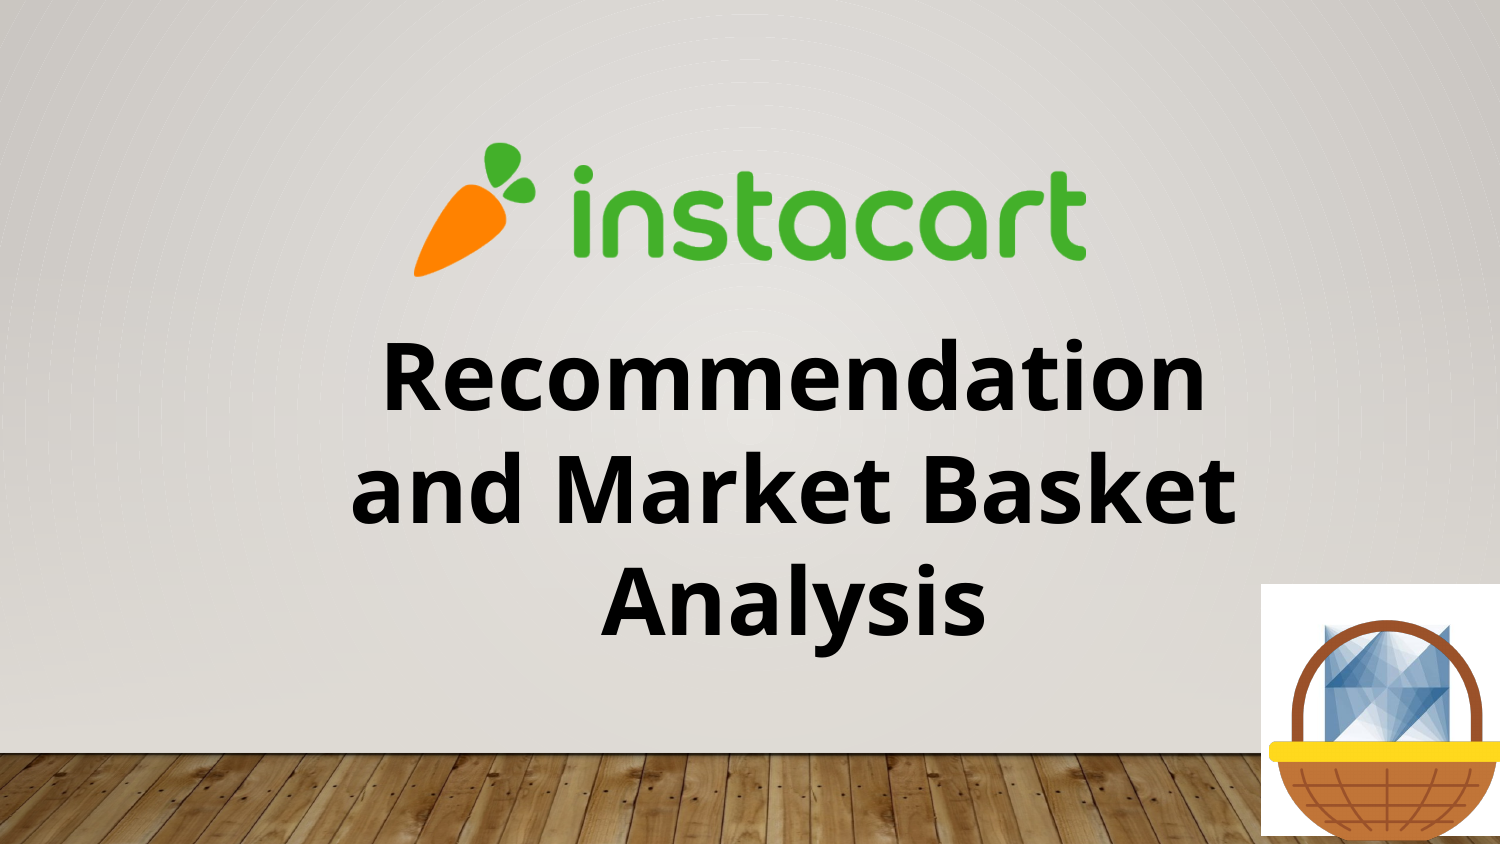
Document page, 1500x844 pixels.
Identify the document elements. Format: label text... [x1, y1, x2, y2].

text_box Recommendation and Market Basket Analysis [286, 317, 1303, 655]
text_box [1260, 584, 1500, 841]
picture [0, 753, 1500, 844]
picture [414, 0, 1086, 454]
